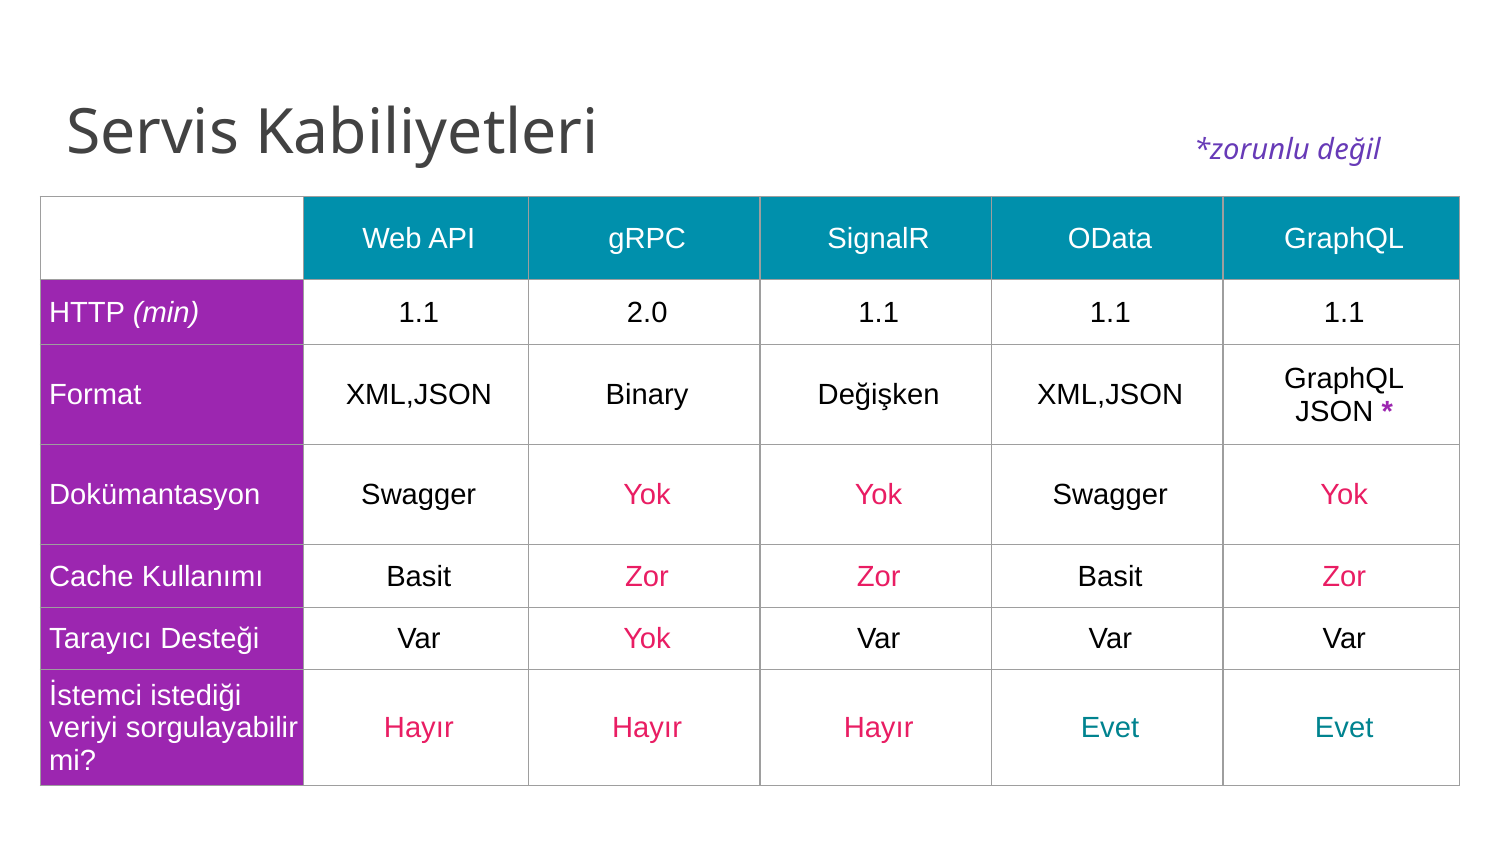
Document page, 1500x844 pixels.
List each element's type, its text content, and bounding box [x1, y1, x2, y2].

table_cell 2.0 [529, 280, 759, 344]
table_header OData [992, 197, 1222, 279]
table_cell HTTP (min) [41, 280, 303, 344]
text_box *zorunlu değil [1179, 115, 1460, 181]
table_cell Yok [529, 608, 759, 669]
table_cell Zor [761, 545, 991, 607]
table_cell Yok [761, 445, 991, 544]
table_cell XML,JSON [992, 345, 1222, 444]
table_cell Değişken [761, 345, 991, 444]
table_cell Binary [529, 345, 759, 444]
table_cell Zor [529, 545, 759, 607]
table_cell 1.1 [304, 280, 528, 344]
table_cell Basit [304, 545, 528, 607]
table_header Web API [304, 197, 528, 279]
table_cell XML,JSON [304, 345, 528, 444]
table_cell Yok [529, 445, 759, 544]
table_cell Evet [992, 670, 1222, 785]
table_cell Cache Kullanımı [41, 545, 303, 607]
table_cell Var [304, 608, 528, 669]
table_cell GraphQL JSON * [1224, 345, 1459, 444]
table_cell İstemci istediği veriyi sorgulayabilir mi? [41, 670, 303, 785]
title Servis Kabiliyetleri [51, 61, 1449, 182]
table_header GraphQL [1224, 197, 1459, 279]
table_cell Hayır [304, 670, 528, 785]
table_cell Var [992, 608, 1222, 669]
table_cell 1.1 [992, 280, 1222, 344]
table_cell Tarayıcı Desteği [41, 608, 303, 669]
table_header SignalR [761, 197, 991, 279]
table_cell Swagger [992, 445, 1222, 544]
table_cell Swagger [304, 445, 528, 544]
table_cell Hayır [761, 670, 991, 785]
table_cell Basit [992, 545, 1222, 607]
table_cell 1.1 [761, 280, 991, 344]
table_cell Zor [1224, 545, 1459, 607]
table_cell Evet [1224, 670, 1459, 785]
table_cell Var [761, 608, 991, 669]
table_cell Format [41, 345, 303, 444]
table_header [41, 197, 303, 279]
table_cell Var [1224, 608, 1459, 669]
table_cell Hayır [529, 670, 759, 785]
table_cell Yok [1224, 445, 1459, 544]
table_header gRPC [529, 197, 759, 279]
table_cell 1.1 [1224, 280, 1459, 344]
table_cell Dokümantasyon [41, 445, 303, 544]
